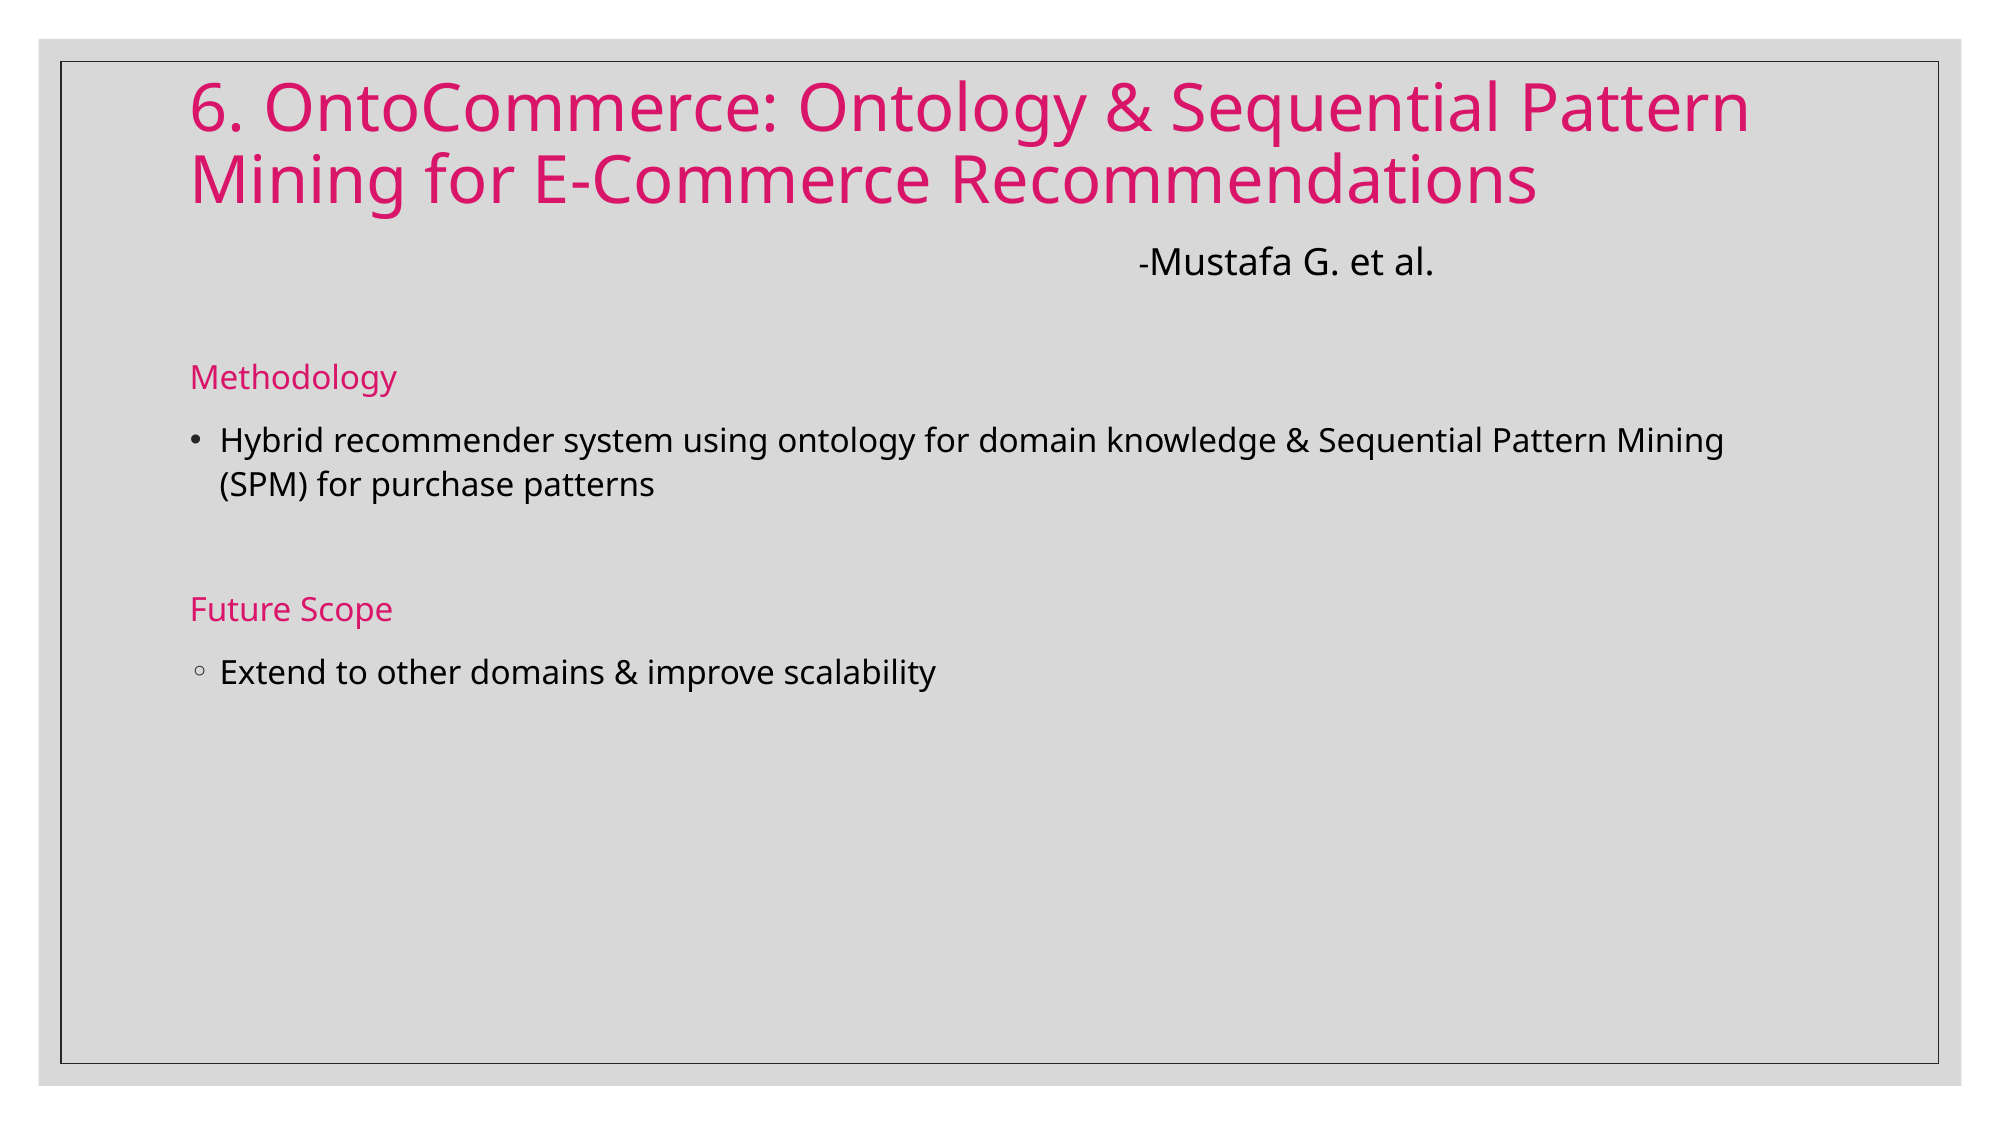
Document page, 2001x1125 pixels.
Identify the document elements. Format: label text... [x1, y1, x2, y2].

text_box 6. OntoCommerce: Ontology & Sequential Pattern Mining for E-Commerce Recommendations -Mustafa G. et al. [174, 105, 1825, 331]
text_box Methodology Hybrid recommender system using ontology for domain knowledge & Sequential Pattern Mining (SPM) for purchase patterns Future Scope Extend to other domains & improve scalability [174, 345, 1825, 977]
